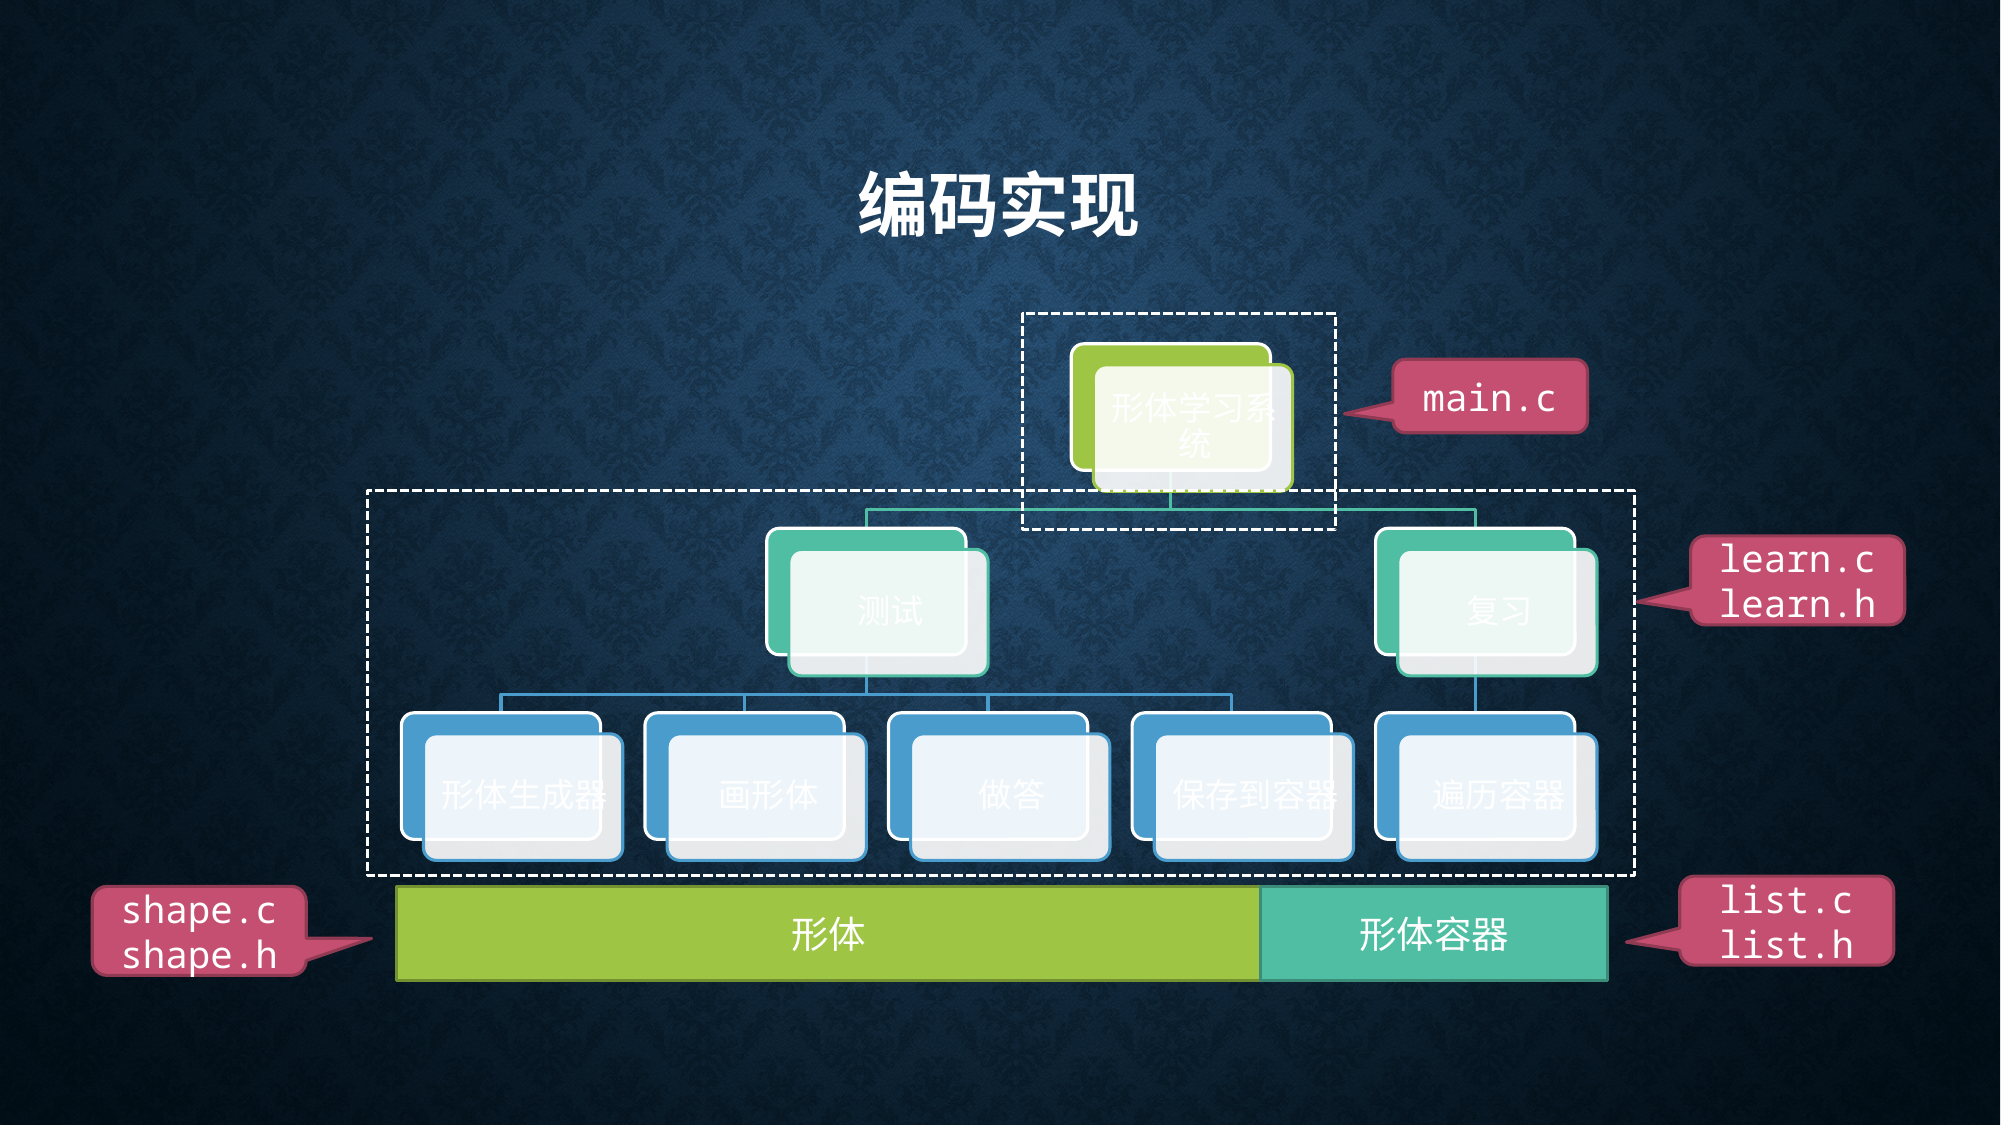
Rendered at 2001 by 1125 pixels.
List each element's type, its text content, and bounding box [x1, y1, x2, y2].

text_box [149, 343, 1849, 861]
text_box learn.c learn.h [1856, 534, 1907, 627]
text_box list.c list.h [1624, 874, 1896, 967]
text_box 形体容器 [1259, 885, 1609, 982]
text_box shape.c shape.h [90, 884, 374, 977]
text_box [366, 873, 1636, 877]
text_box 形体 [395, 885, 1259, 982]
title 编码实现 [149, 99, 1849, 318]
text_box [1021, 312, 1337, 342]
